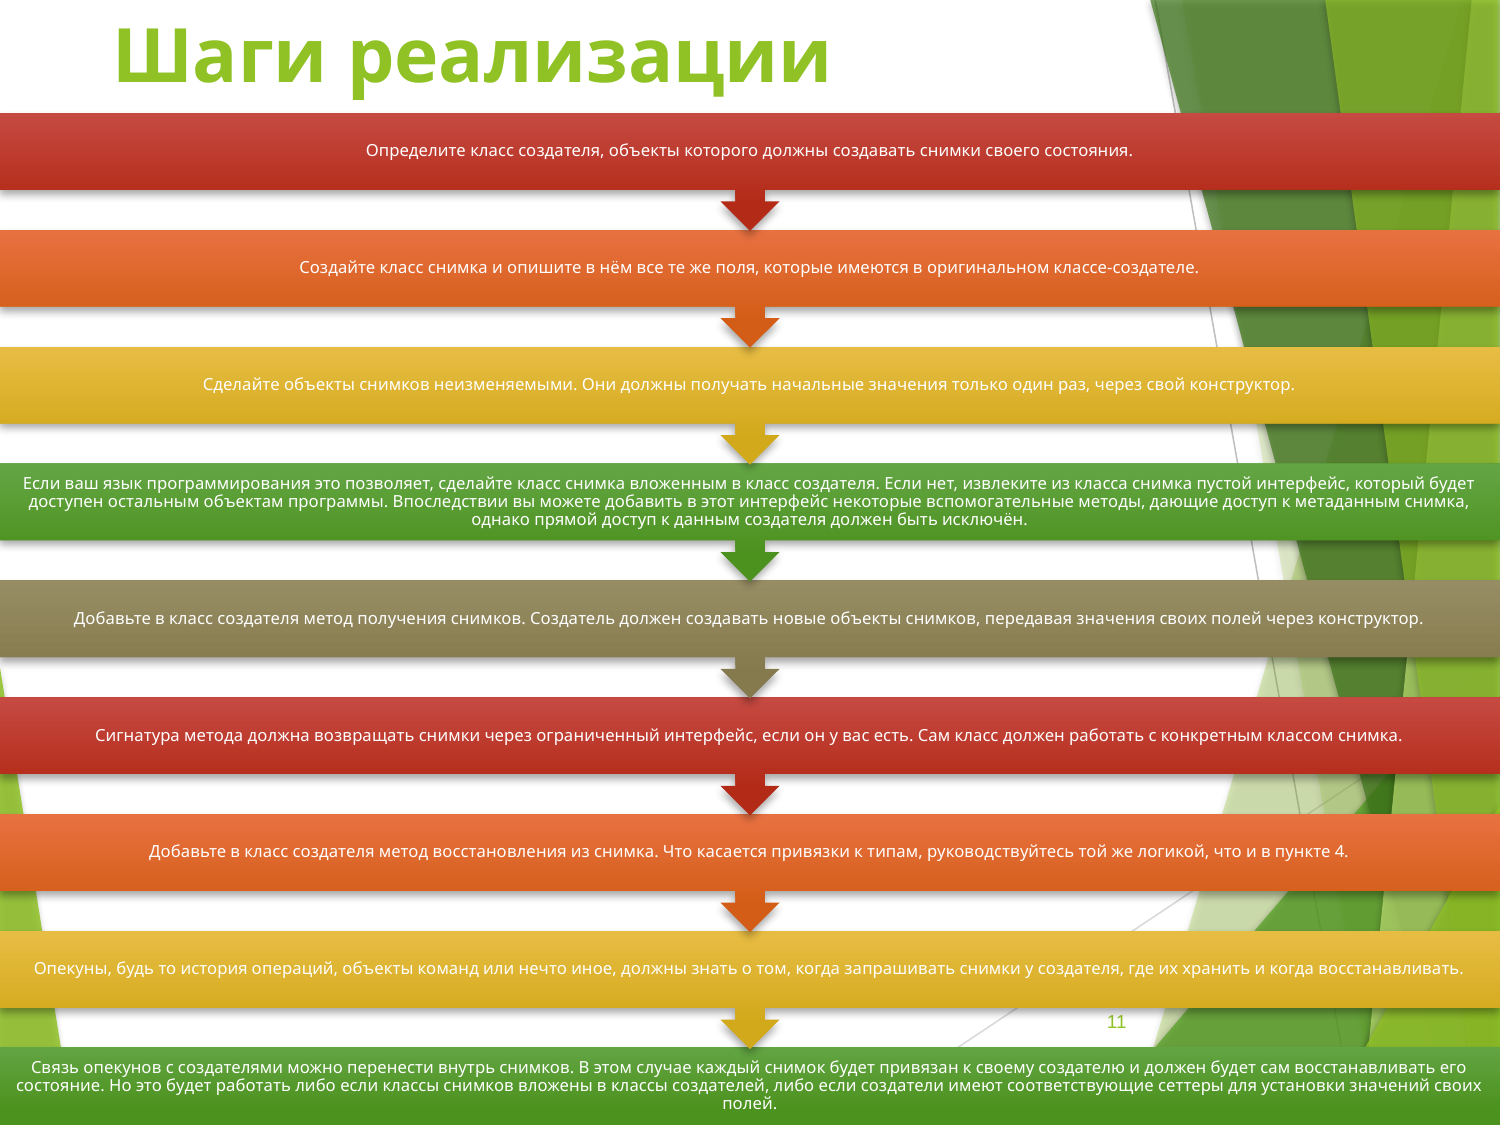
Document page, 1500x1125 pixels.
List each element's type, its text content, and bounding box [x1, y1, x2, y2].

title Шаги реализации [97, 0, 1139, 111]
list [0, 111, 1500, 1125]
